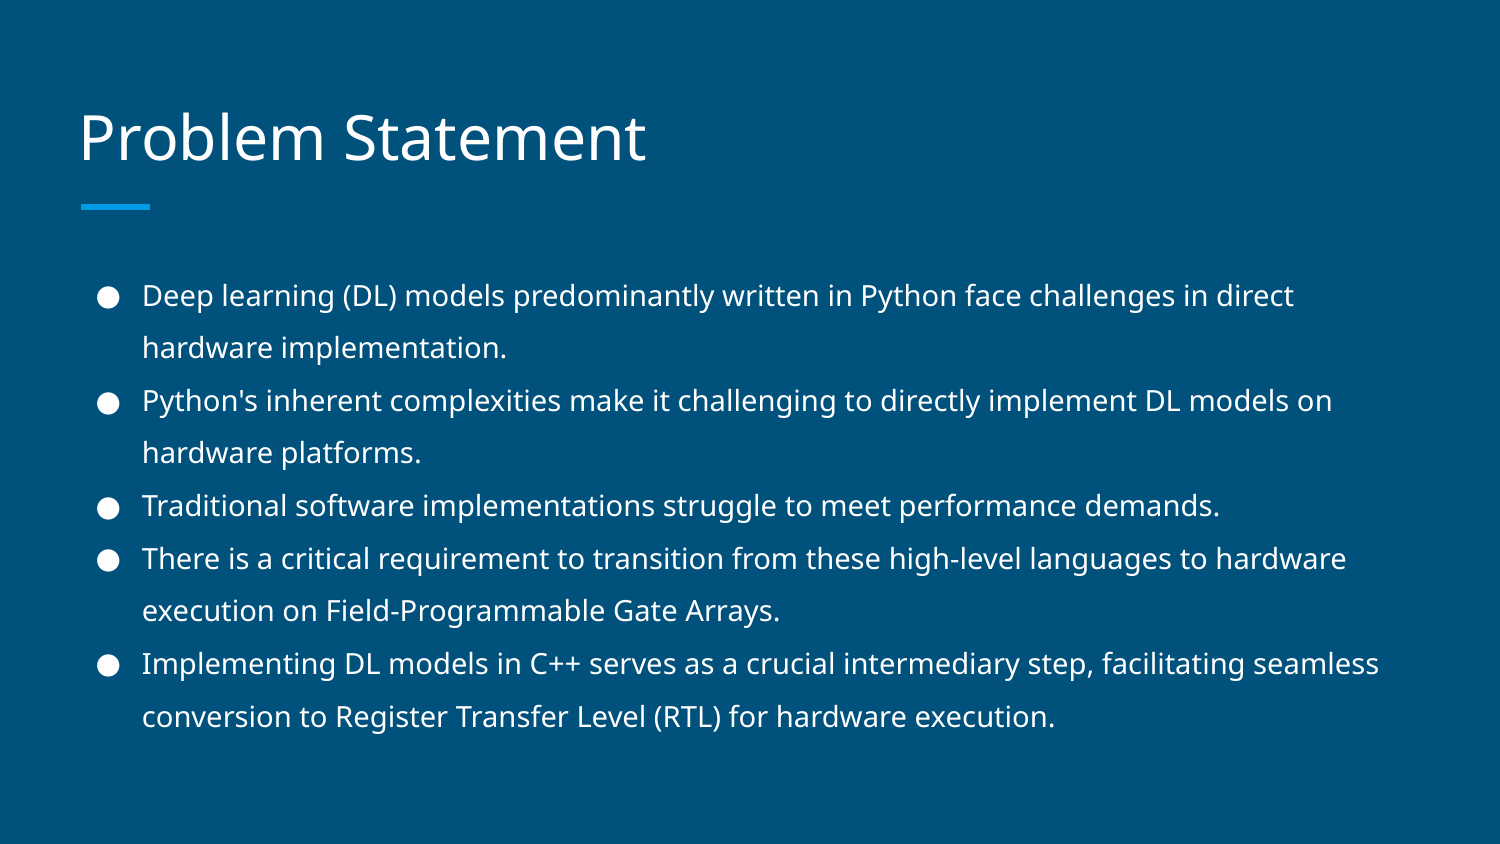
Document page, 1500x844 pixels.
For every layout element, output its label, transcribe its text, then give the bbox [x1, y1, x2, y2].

title Problem Statement [63, 75, 1437, 188]
list Deep learning (DL) models predominantly written in Python face challenges in direct hardware implementation. Python's inherent complexities make it challenging to directly implement DL models on hardware platforms. Traditional software implementations struggle to meet performance demands. There is a critical requirement to transition from these high-level languages to hardware execution on Field-Programmable Gate Arrays. Implementing DL models in C++ serves as a crucial intermediary step, facilitating seamless conversion to Register Transfer Level (RTL) for hardware execution. [63, 244, 1437, 752]
